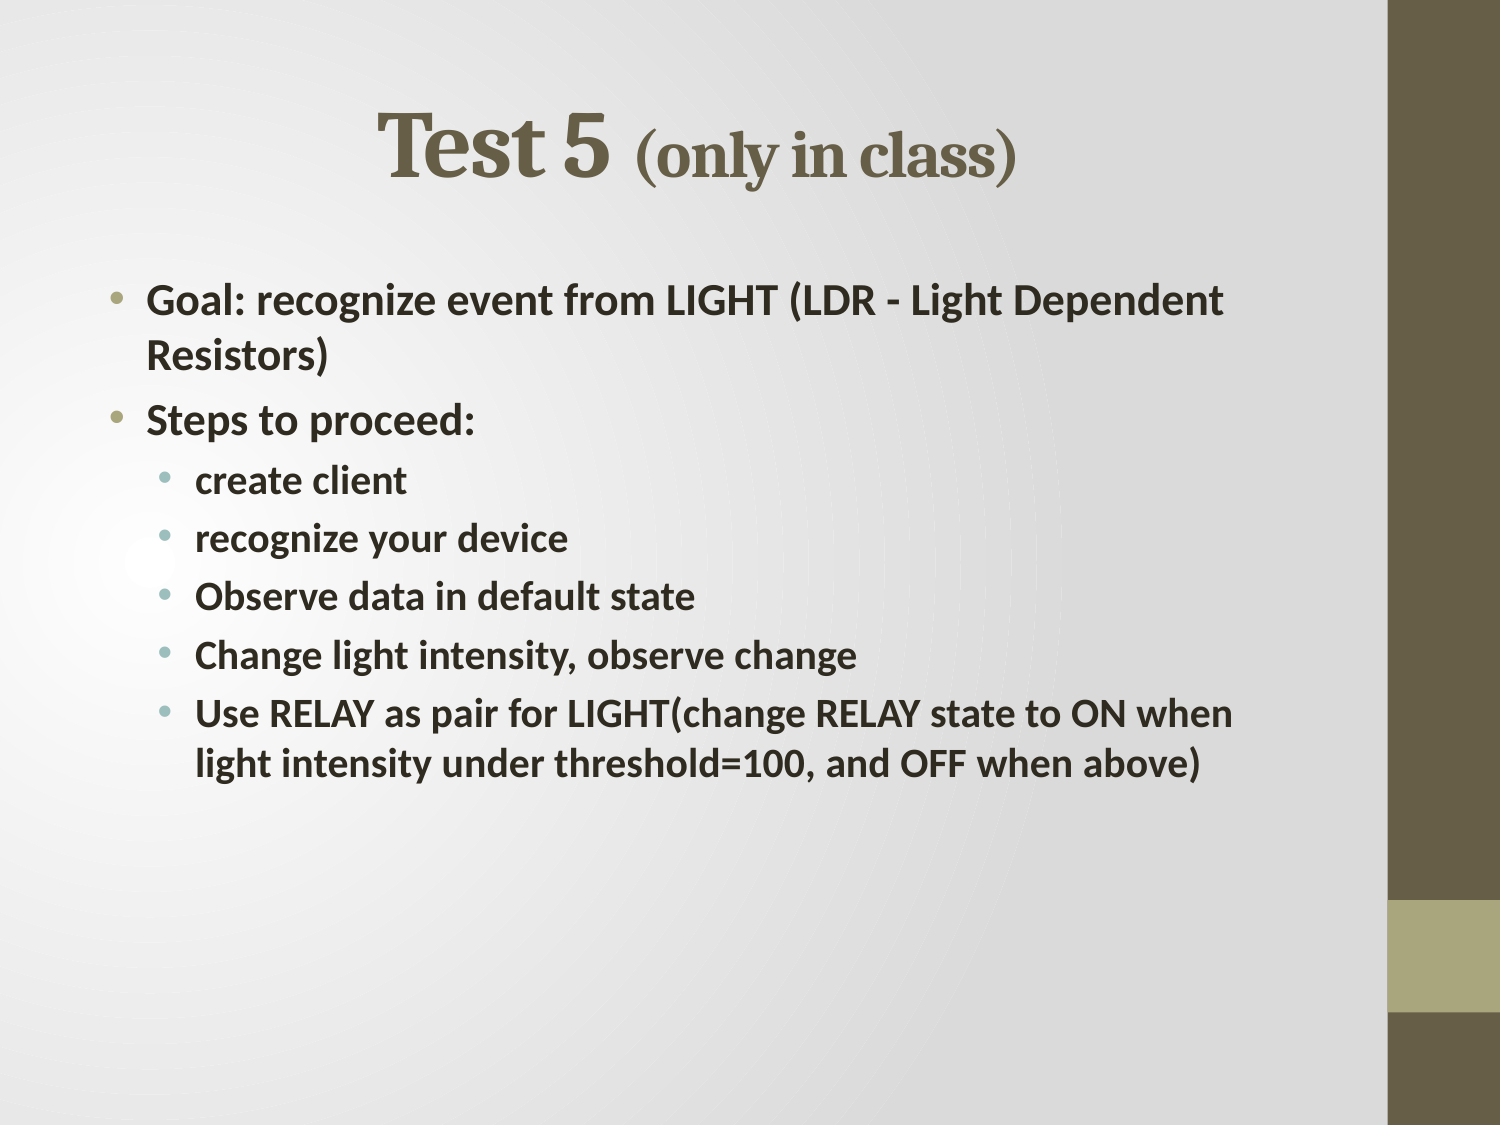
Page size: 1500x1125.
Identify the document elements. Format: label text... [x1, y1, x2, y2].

list Goal: recognize event from LIGHT (LDR - Light Dependent Resistors) Steps to proceed: create client recognize your device Observe data in default state Change light intensity, observe change Use RELAY as pair for LIGHT(change RELAY state to ON when light intensity under threshold=100, and OFF when above) [75, 262, 1325, 1050]
title Test 5 (only in class) [75, 45, 1325, 233]
